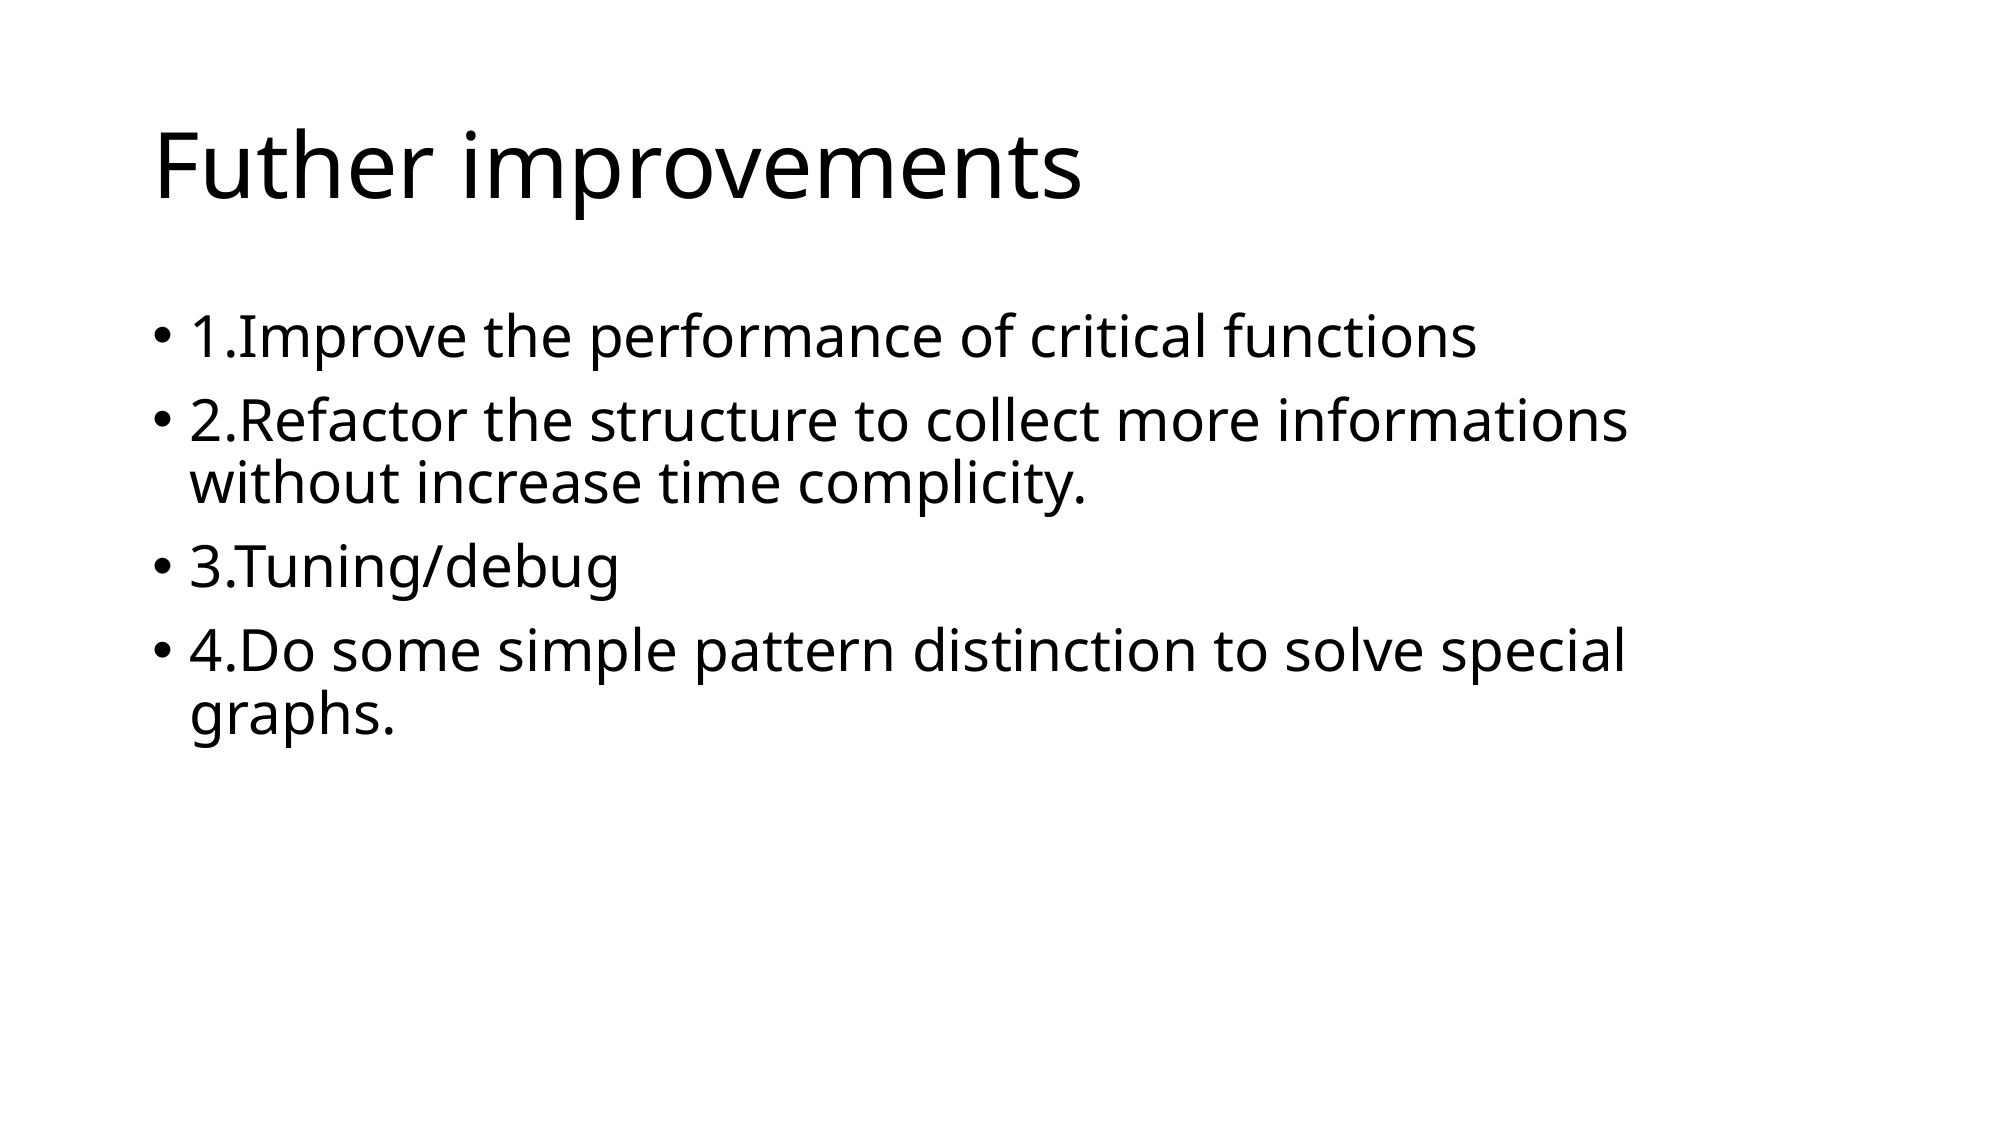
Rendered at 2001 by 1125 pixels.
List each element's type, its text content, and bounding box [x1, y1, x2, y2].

title Futher improvements [137, 59, 1863, 278]
list 1.Improve the performance of critical functions 2.Refactor the structure to collect more informations without increase time complicity. 3.Tuning/debug 4.Do some simple pattern distinction to solve special graphs. [137, 299, 1863, 1014]
